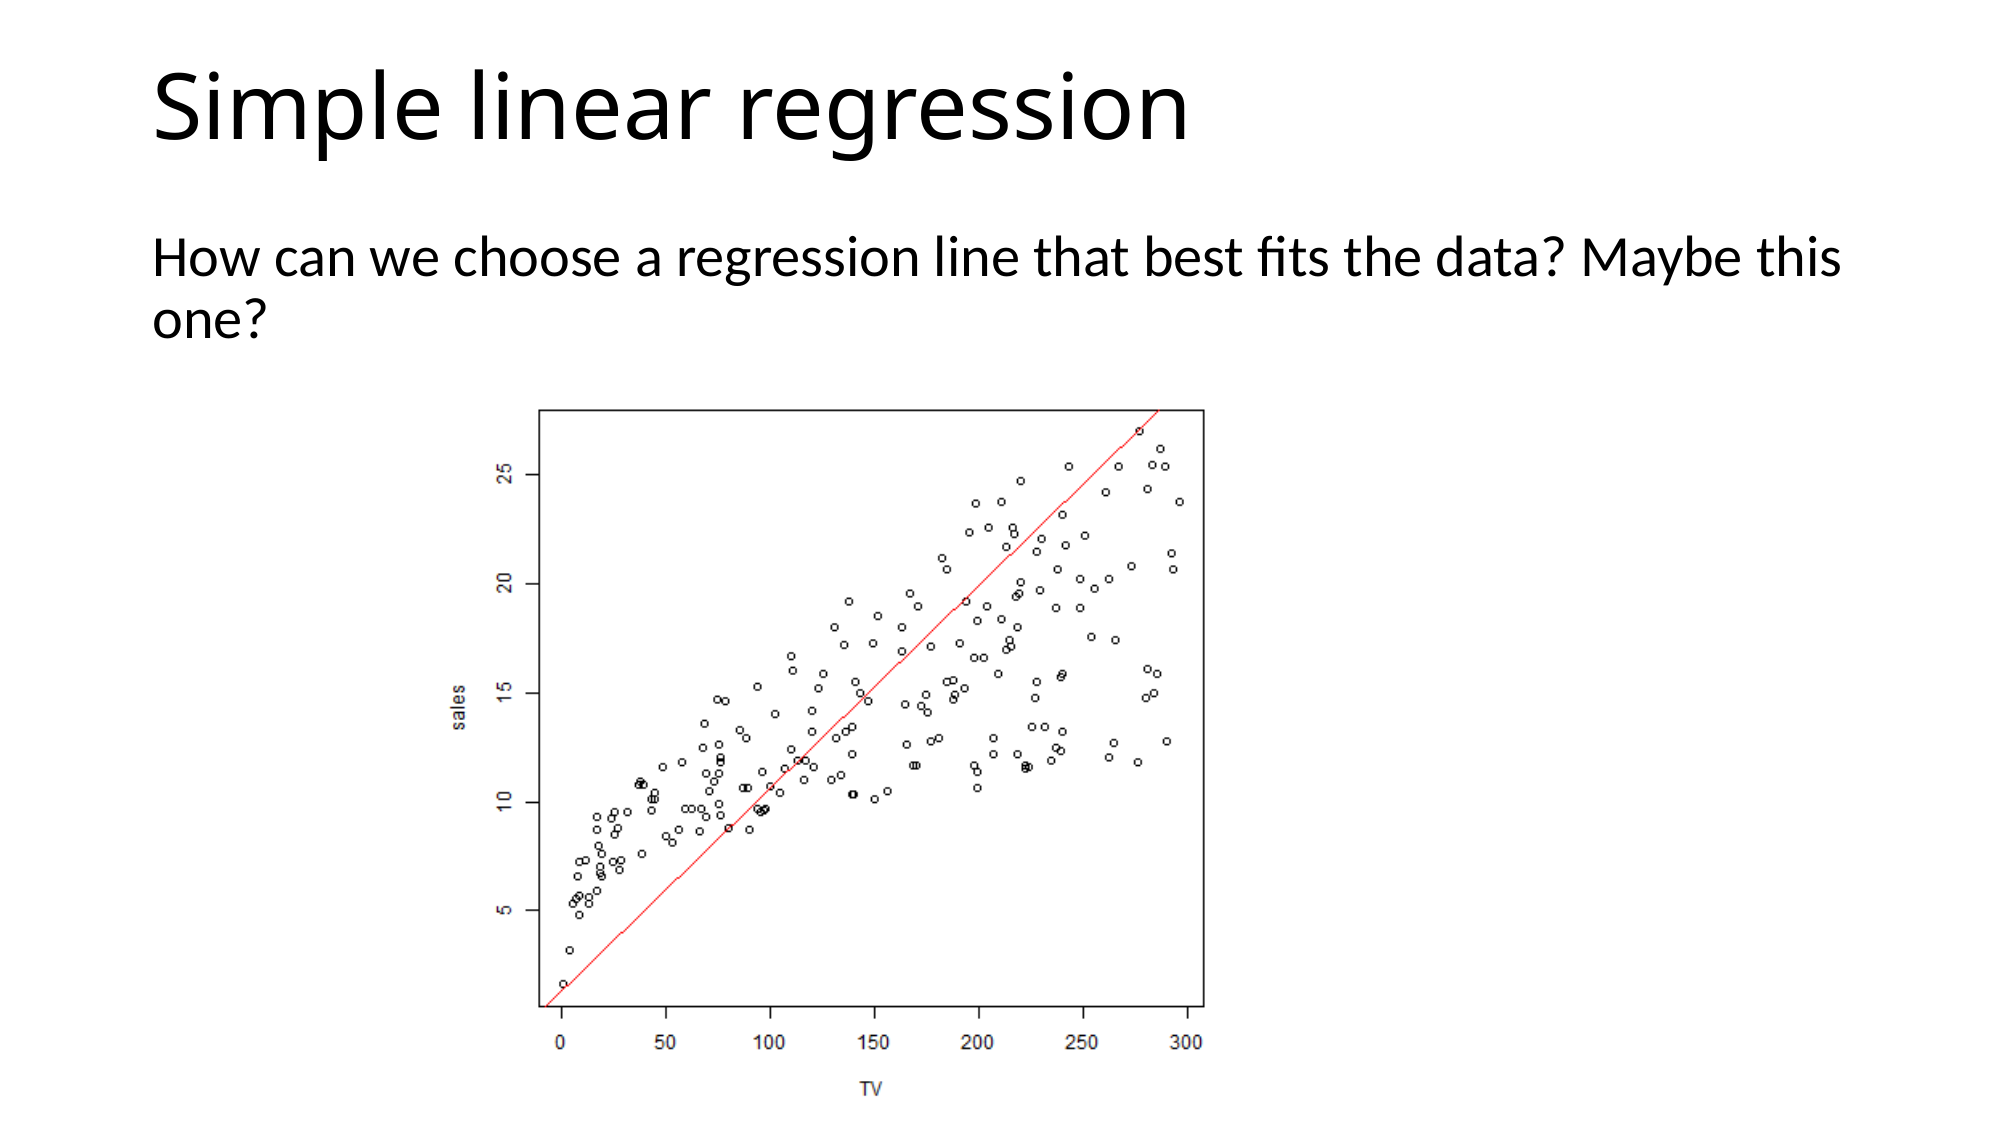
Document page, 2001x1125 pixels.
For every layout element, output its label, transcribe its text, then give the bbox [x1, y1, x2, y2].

title Simple linear regression [137, 0, 1863, 218]
list How can we choose a regression line that best fits the data? Maybe this one? [137, 218, 1863, 933]
picture [444, 315, 1253, 1125]
